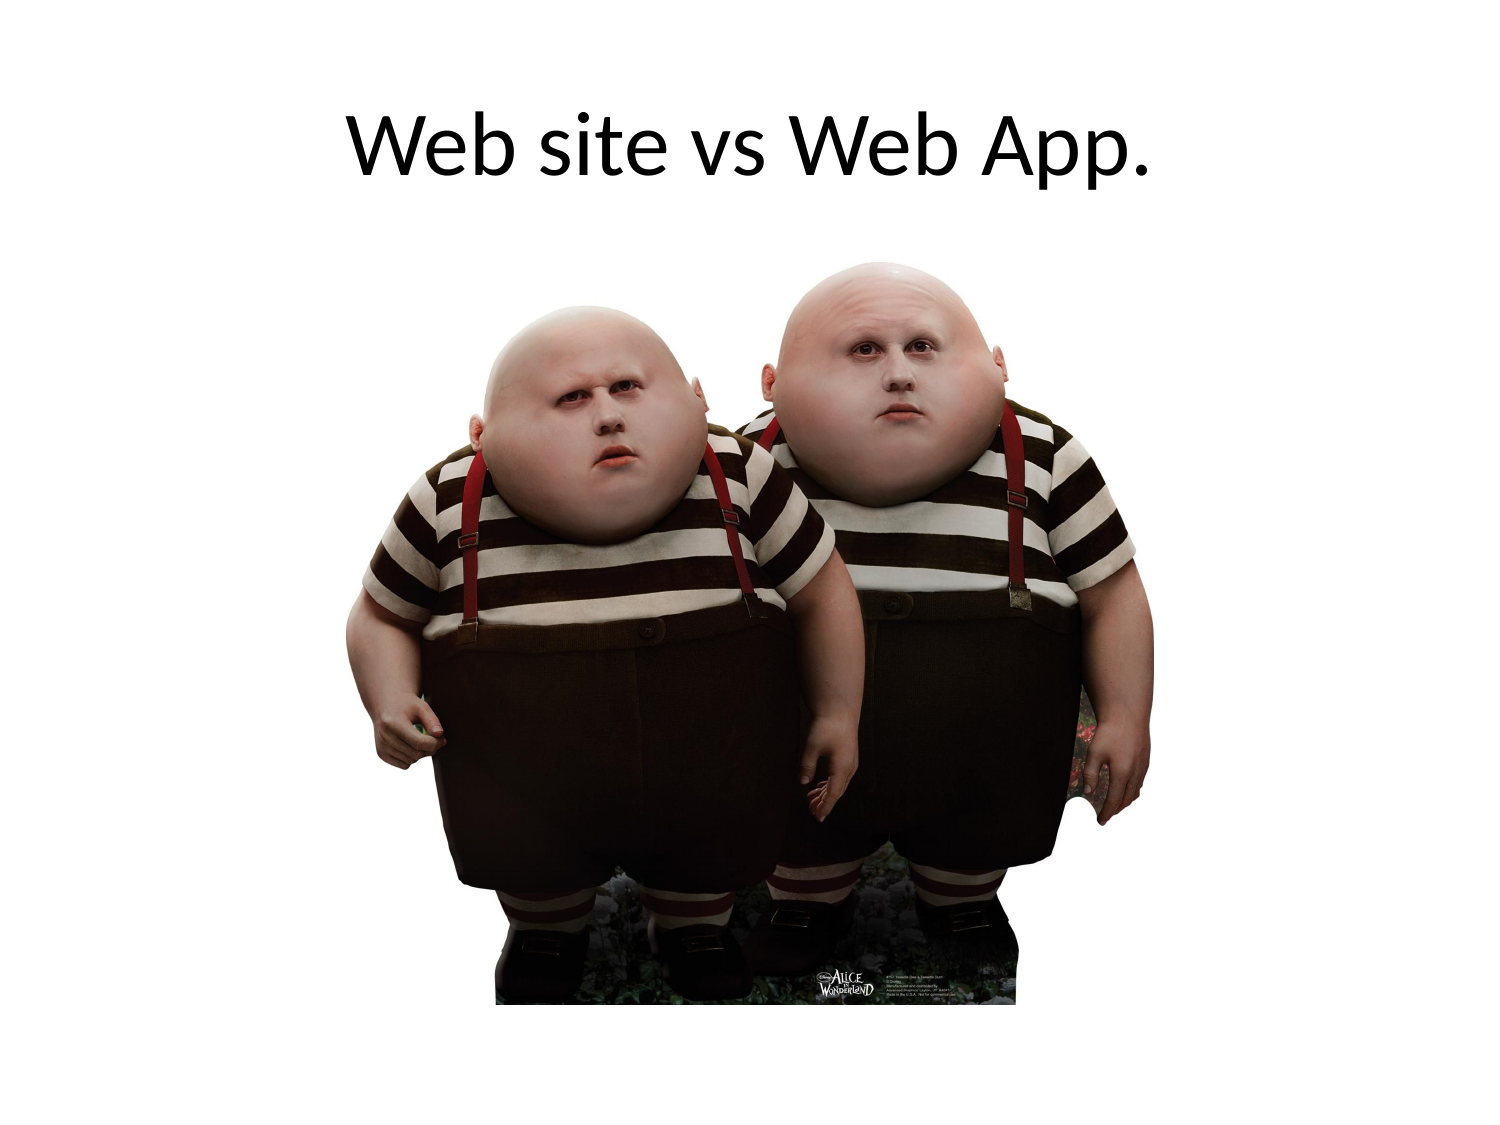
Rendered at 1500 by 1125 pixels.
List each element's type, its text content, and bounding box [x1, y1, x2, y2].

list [345, 262, 1155, 1006]
title Web site vs Web App. [75, 45, 1425, 233]
